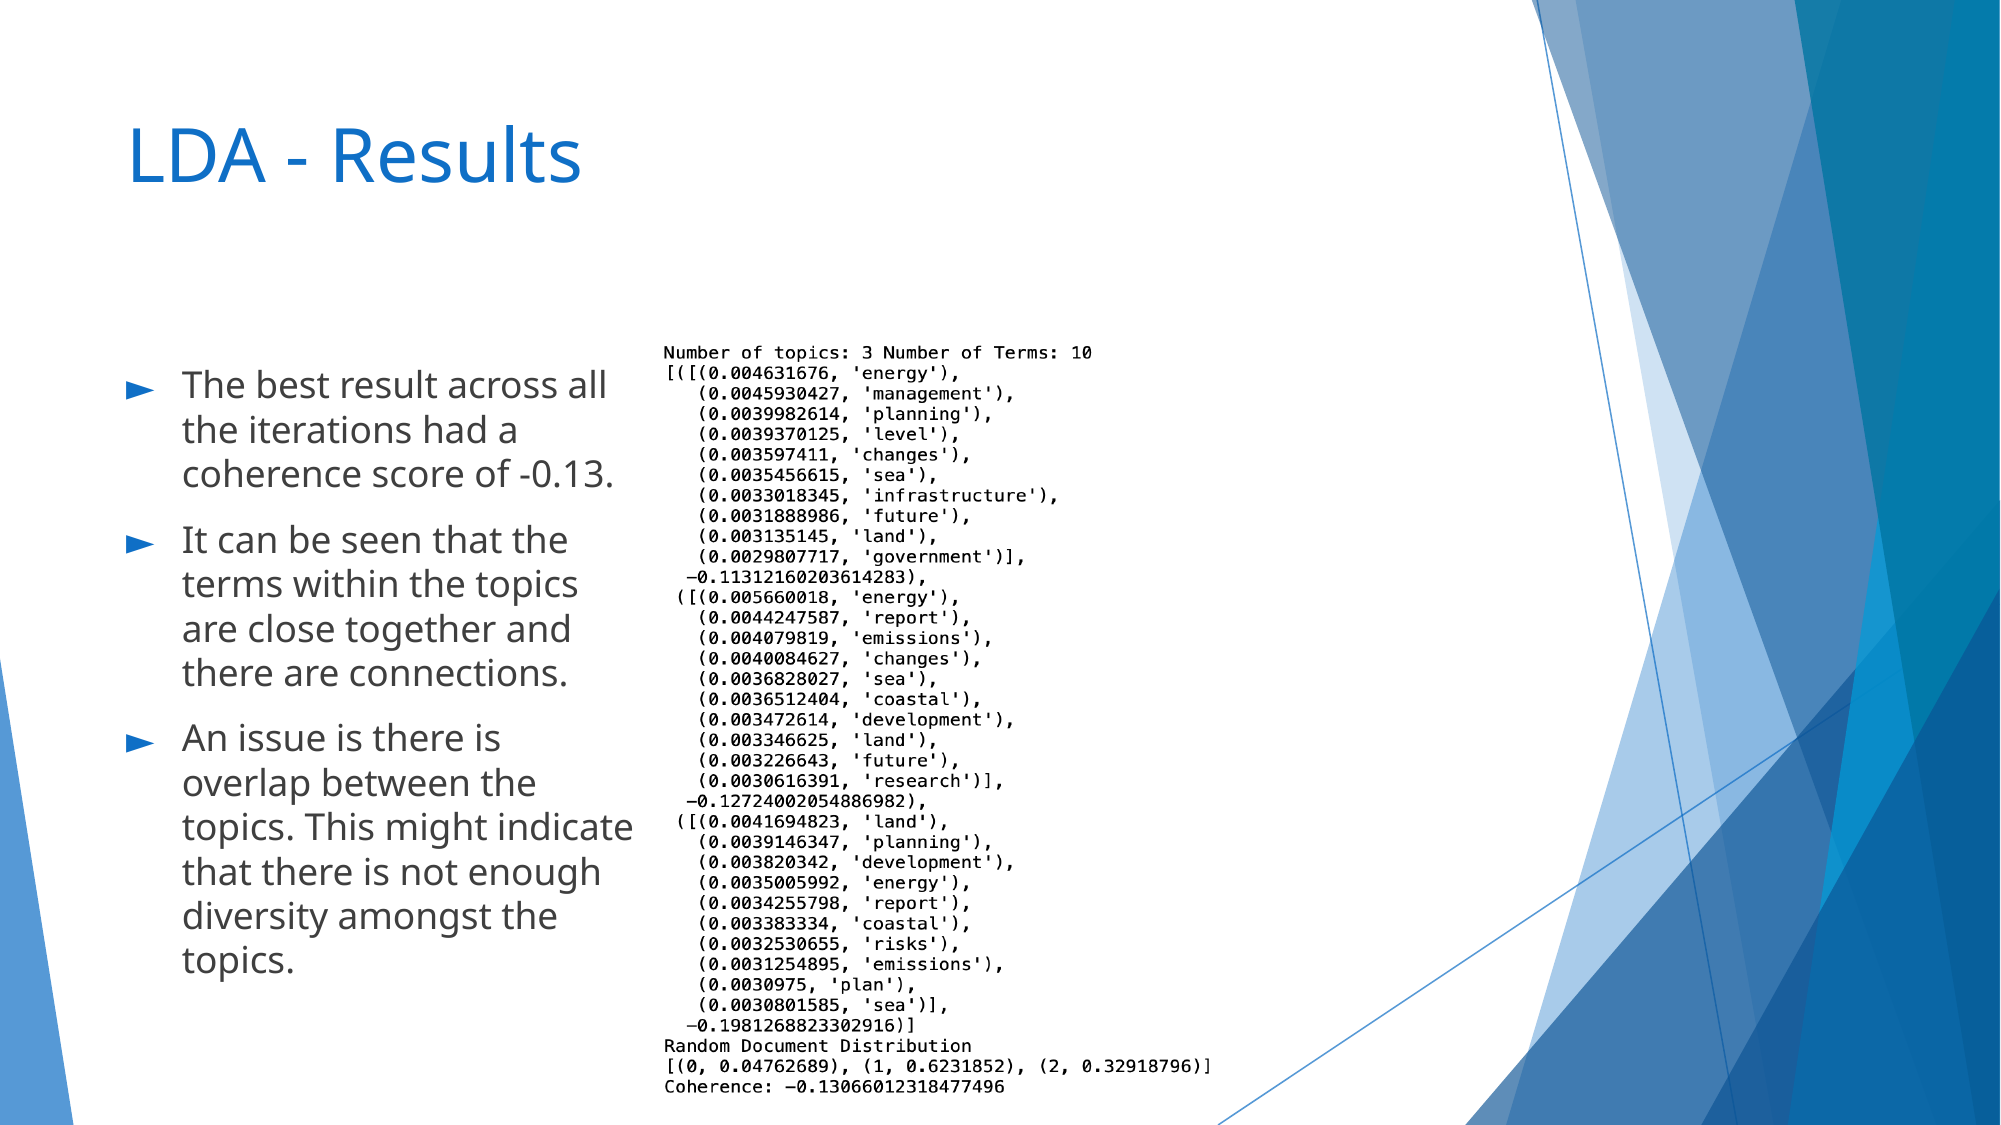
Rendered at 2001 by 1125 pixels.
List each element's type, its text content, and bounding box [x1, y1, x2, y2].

picture [653, 341, 1237, 1101]
list The best result across all the iterations had a coherence score of -0.13. It can be seen that the terms within the topics are close together and there are connections. An issue is there is overlap between the topics. This might indicate that there is not enough diversity amongst the topics. [111, 354, 648, 992]
title LDA - Results [111, 99, 1522, 317]
